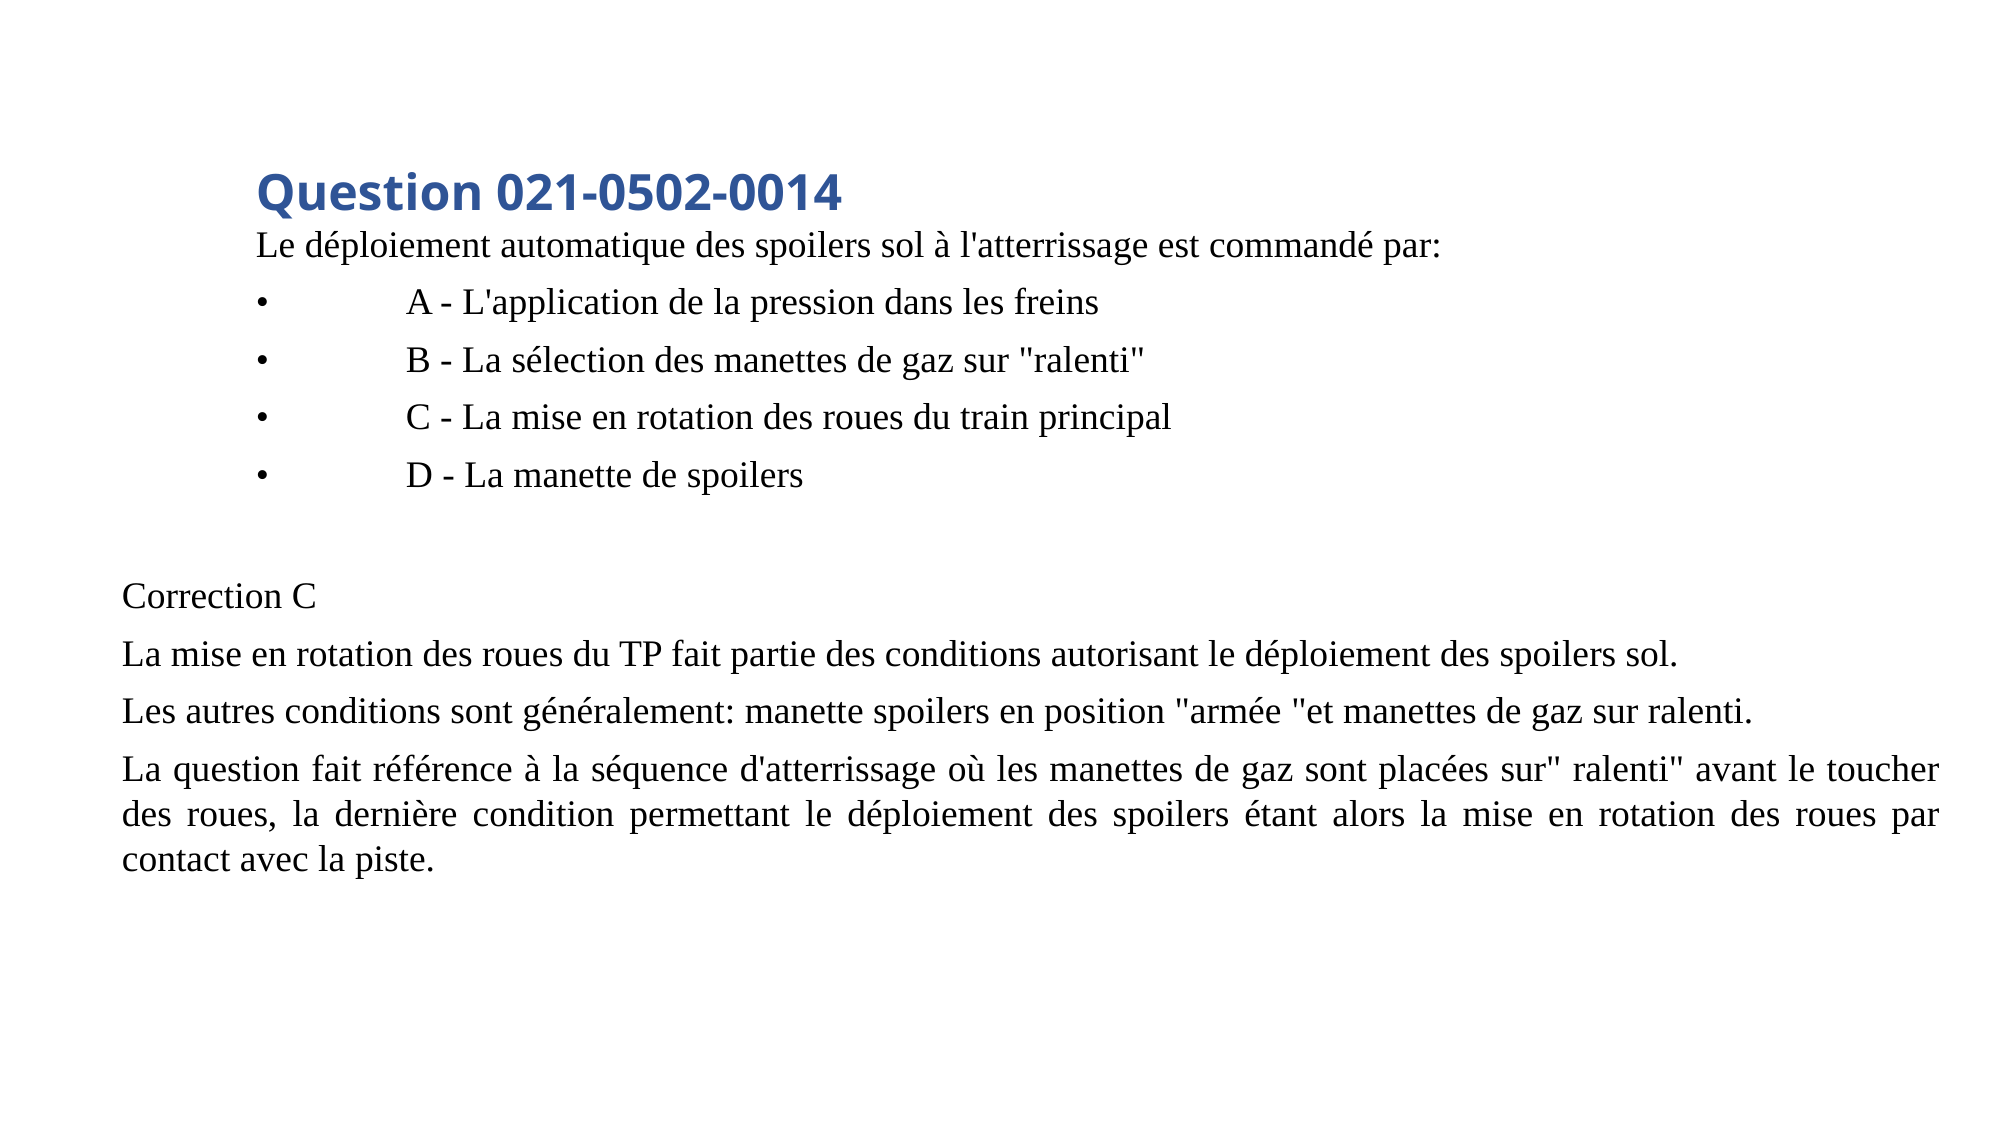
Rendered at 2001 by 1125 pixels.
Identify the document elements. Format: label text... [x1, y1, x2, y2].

text_box Question 021-0502-0014 Le déploiement automatique des spoilers sol à l'atterrissage est commandé par: • A - L'application de la pression dans les freins • B - La sélection des manettes de gaz sur "ralenti" • C - La mise en rotation des roues du train principal • D - La manette de spoilers [241, 152, 1759, 560]
text_box Correction C La mise en rotation des roues du TP fait partie des conditions autorisant le déploiement des spoilers sol. Les autres conditions sont généralement: manette spoilers en position "armée "et manettes de gaz sur ralenti. La question fait référence à la séquence d'atterrissage où les manettes de gaz sont placées sur" ralenti" avant le toucher des roues, la dernière condition permettant le déploiement des spoilers étant alors la mise en rotation des roues par contact avec la piste. [107, 564, 1958, 887]
